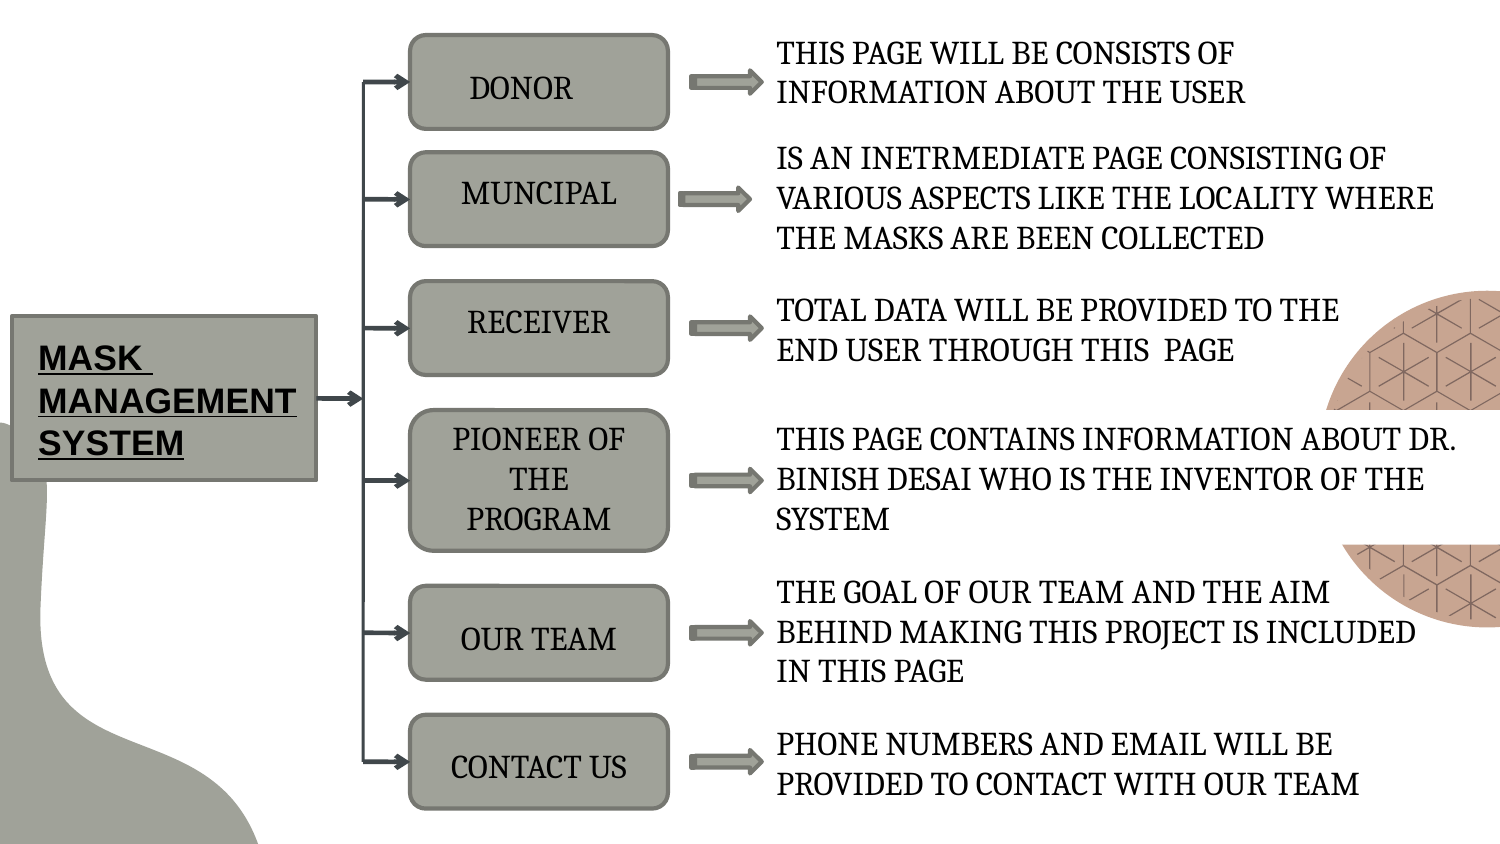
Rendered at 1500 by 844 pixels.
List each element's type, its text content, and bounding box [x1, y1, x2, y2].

text_box [407, 583, 671, 609]
text_box TOTAL DATA WILL BE PROVIDED TO THE END USER THROUGH THIS PAGE [761, 281, 1360, 376]
text_box [10, 314, 318, 482]
text_box THIS PAGE CONTAINS INFORMATION ABOUT DR. BINISH DESAI WHO IS THE INVENTOR OF THE SYSTEM [761, 410, 1500, 545]
text_box [407, 712, 671, 811]
text_box [407, 150, 671, 249]
text_box THE GOAL OF OUR TEAM AND THE AIM BEHIND MAKING THIS PROJECT IS INCLUDED IN THIS PAGE [761, 562, 1465, 697]
text_box OUR TEAM [365, 609, 727, 664]
text_box MUNCIPAL [410, 163, 668, 219]
text_box PIONEER OF THE PROGRAM [421, 432, 657, 545]
text_box MASK MANAGEMENT SYSTEM [23, 328, 317, 421]
text_box MASK MANAGEMENT SYSTEM [23, 429, 317, 471]
text_box [689, 466, 764, 495]
text_box [407, 432, 671, 553]
text_box [657, 411, 667, 420]
text_box OUR TEAM [351, 609, 361, 664]
text_box [411, 411, 421, 420]
text_box PIONEER OF THE PROGRAM [421, 410, 657, 420]
text_box [678, 185, 753, 213]
text_box IS AN INETRMEDIATE PAGE CONSISTING OF VARIOUS ASPECTS LIKE THE LOCALITY WHERE THE MASKS ARE BEEN COLLECTED [761, 128, 1500, 264]
text_box [407, 279, 671, 378]
text_box PHONE NUMBERS AND EMAIL WILL BE PROVIDED TO CONTACT WITH OUR TEAM [761, 714, 1477, 810]
text_box [689, 619, 764, 647]
text_box CONTACT US [421, 738, 657, 793]
text_box [407, 32, 671, 131]
text_box DONOR [421, 58, 622, 114]
text_box [407, 664, 671, 682]
text_box [689, 748, 764, 776]
text_box THIS PAGE WILL BE CONSISTS OF INFORMATION ABOUT THE USER [761, 23, 1348, 118]
text_box [689, 68, 764, 96]
text_box RECEIVER [410, 292, 668, 348]
text_box [689, 314, 764, 342]
